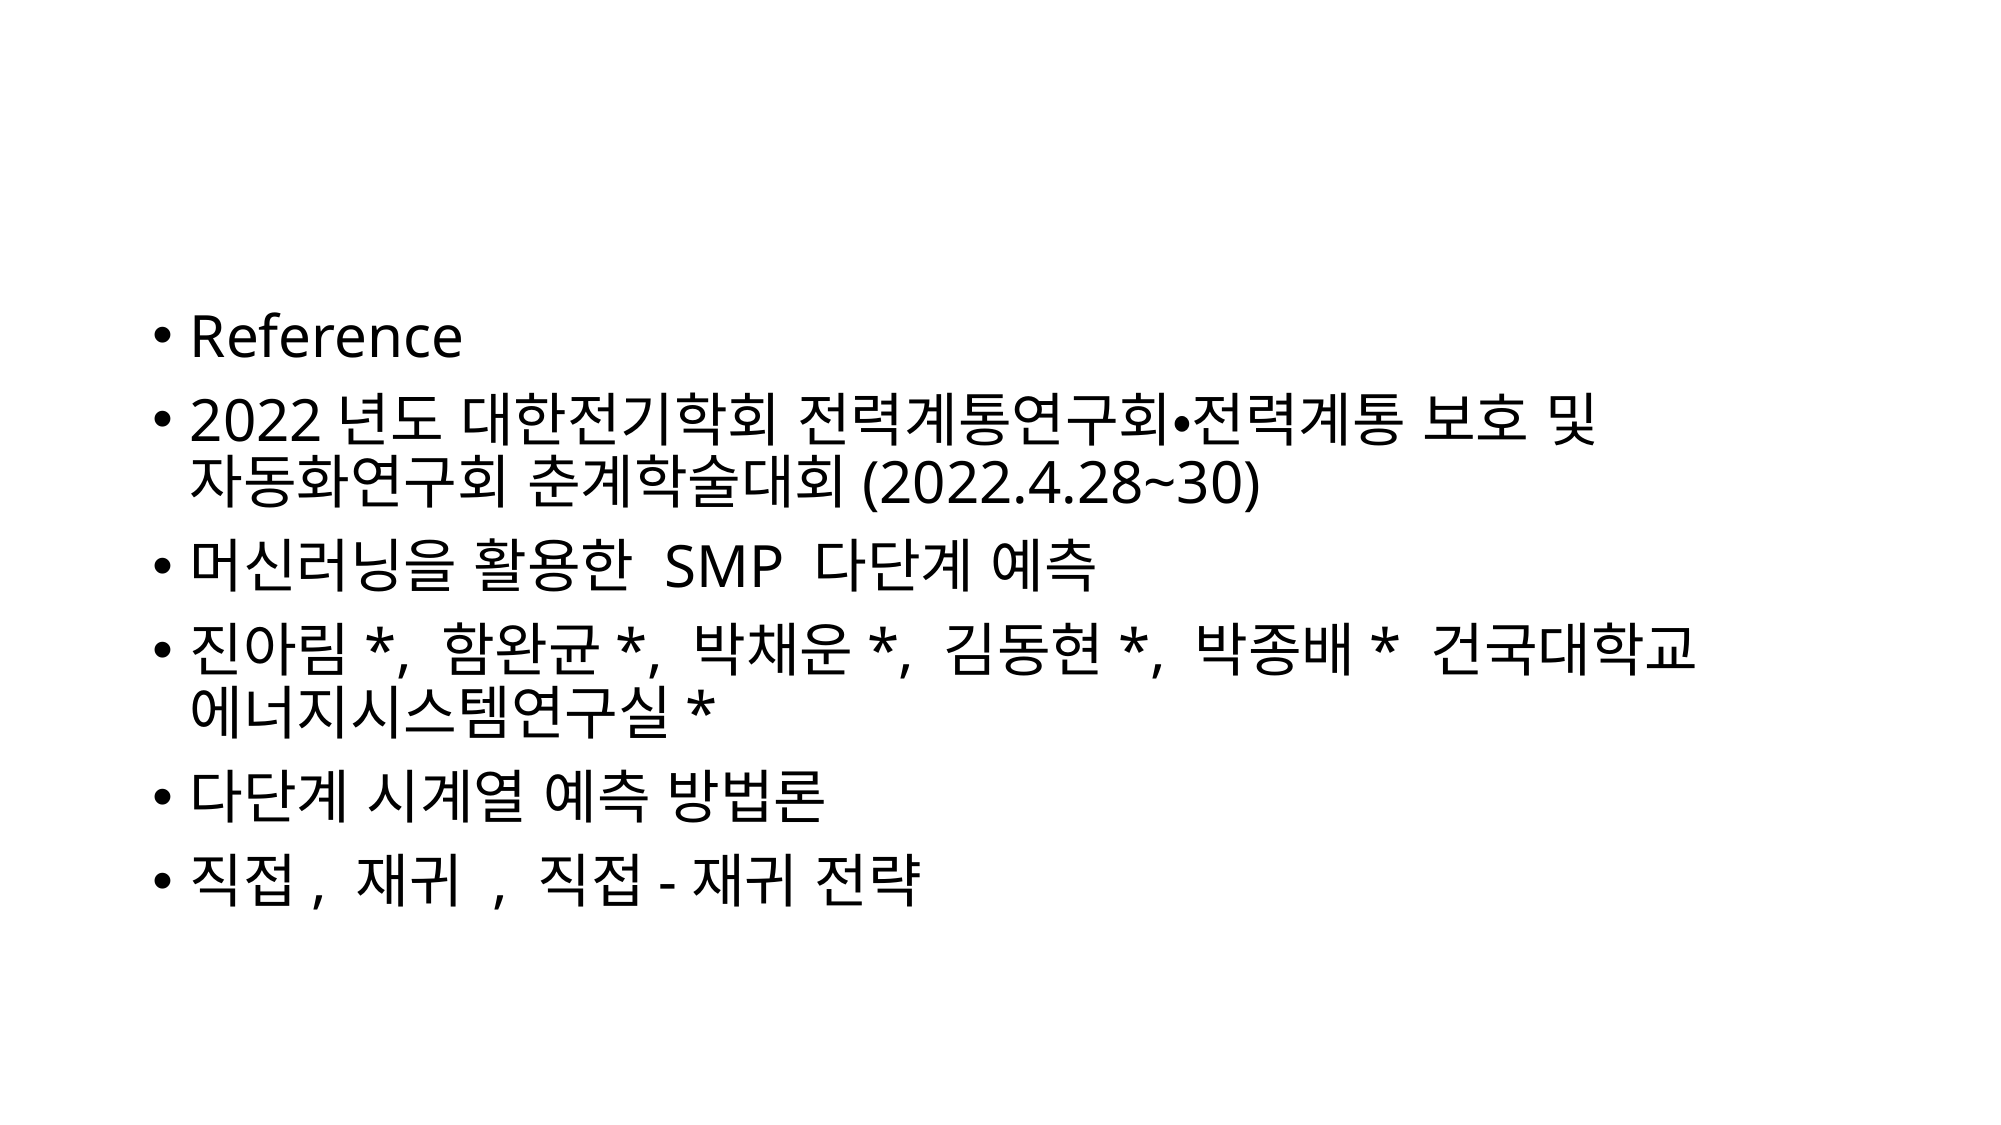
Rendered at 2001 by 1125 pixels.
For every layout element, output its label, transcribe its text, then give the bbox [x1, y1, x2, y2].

list Reference 2022년도 대한전기학회 전력계통연구회•전력계통 보호 및 자동화연구회 춘계학술대회(2022.4.28~30) 머신러닝을 활용한 SMP 다단계 예측 진아림*, 함완균*, 박채운*, 김동현*, 박종배* 건국대학교 에너지시스템연구실* 다단계 시계열 예측 방법론 직접, 재귀 , 직접-재귀 전략 [137, 299, 1863, 1014]
